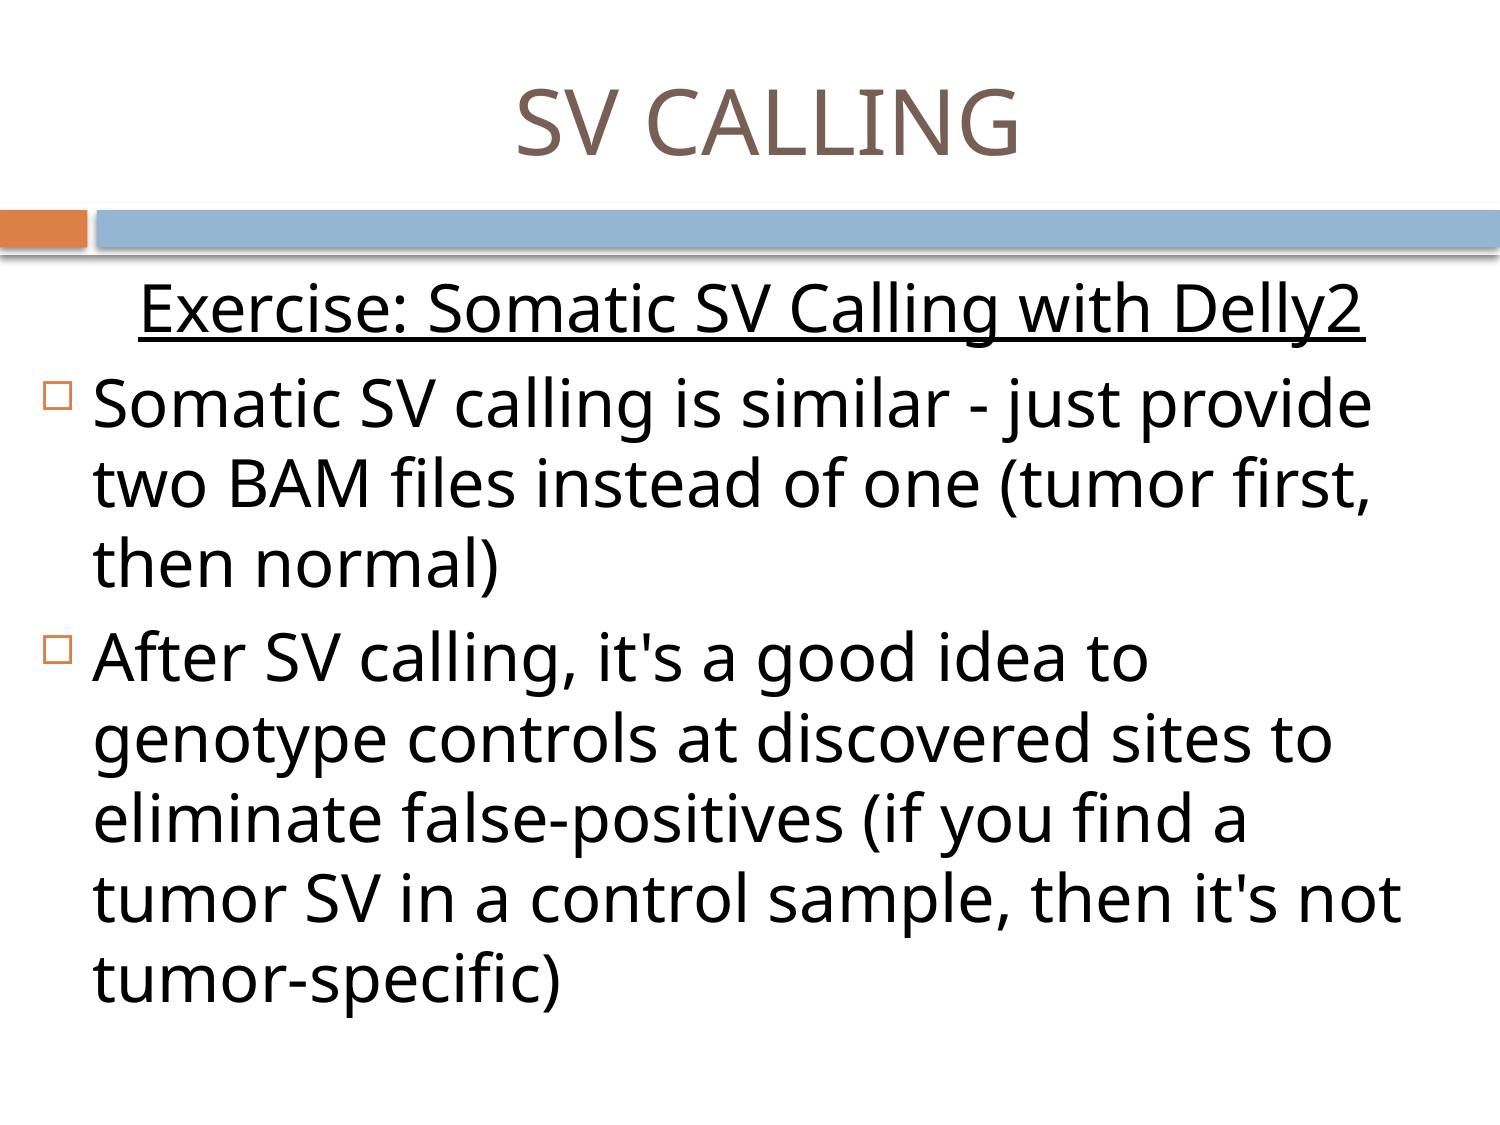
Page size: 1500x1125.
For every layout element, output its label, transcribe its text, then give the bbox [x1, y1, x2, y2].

list Exercise: Somatic SV Calling with Delly2 Somatic SV calling is similar - just provide two BAM files instead of one (tumor first, then normal) After SV calling, it's a good idea to genotype controls at discovered sites to eliminate false-positives (if you find a tumor SV in a control sample, then it's not tumor-specific) [24, 258, 1480, 1105]
title SV CALLING [100, 37, 1438, 200]
